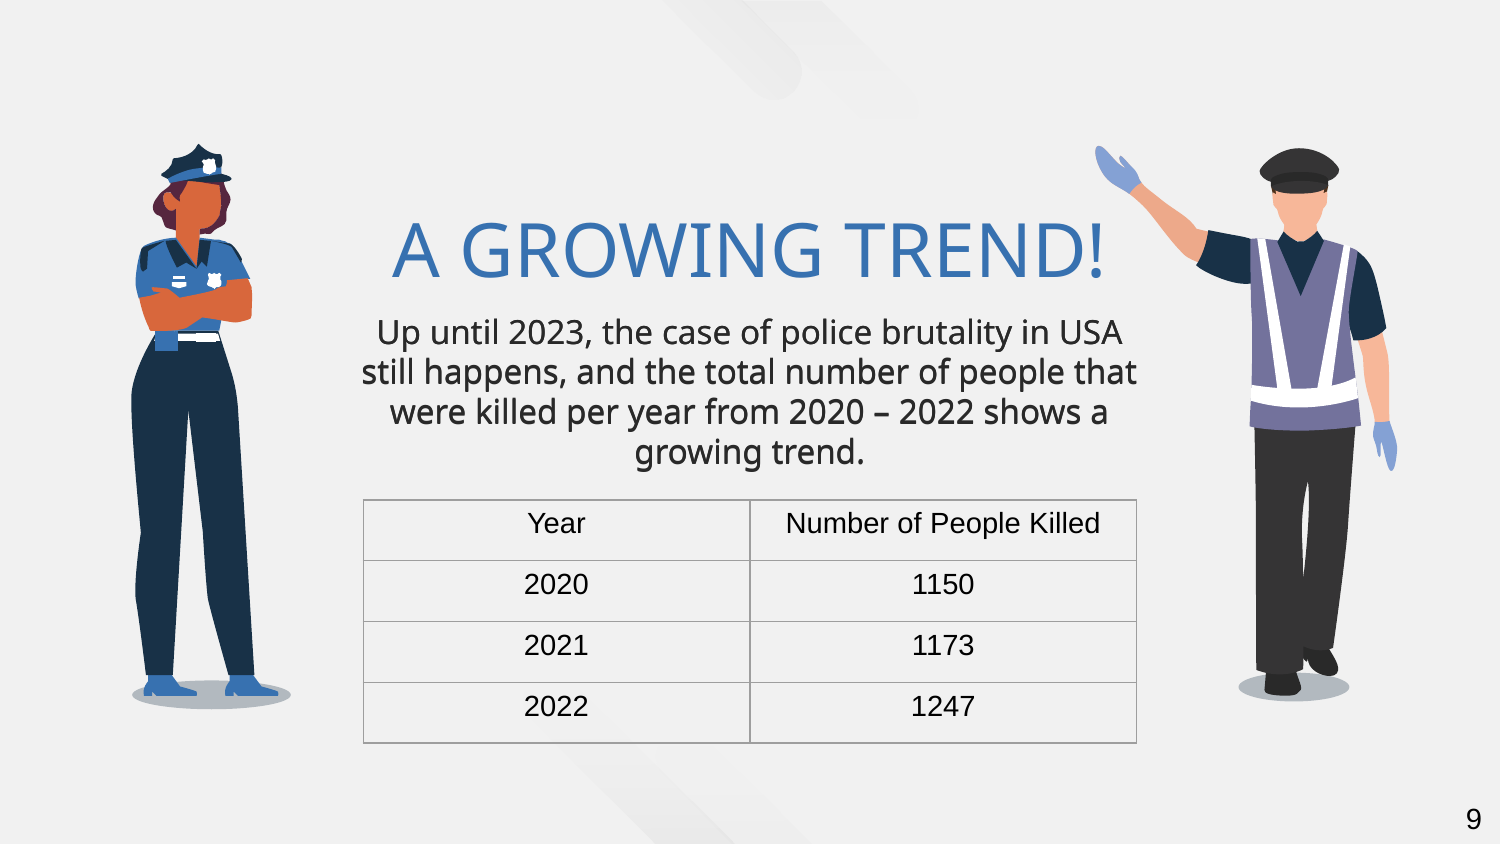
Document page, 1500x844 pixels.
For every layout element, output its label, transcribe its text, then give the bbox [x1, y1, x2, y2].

table_header Number of People Killed [751, 501, 1087, 560]
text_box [129, 143, 291, 710]
table_cell 1247 [751, 683, 1136, 742]
table_header Year [364, 501, 749, 560]
title A GROWING TREND! [363, 178, 1087, 295]
table_cell 1150 [751, 561, 1087, 621]
table_cell 2020 [364, 561, 749, 621]
table_cell 1173 [751, 622, 1087, 682]
text_box Up until 2023, the case of police brutality in USA still happens, and the total number of people that were killed per year from 2020 – 2022 shows a growing trend. [335, 296, 1087, 486]
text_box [1092, 145, 1399, 702]
table_cell 2022 [364, 683, 749, 742]
table_cell 2021 [364, 622, 749, 682]
